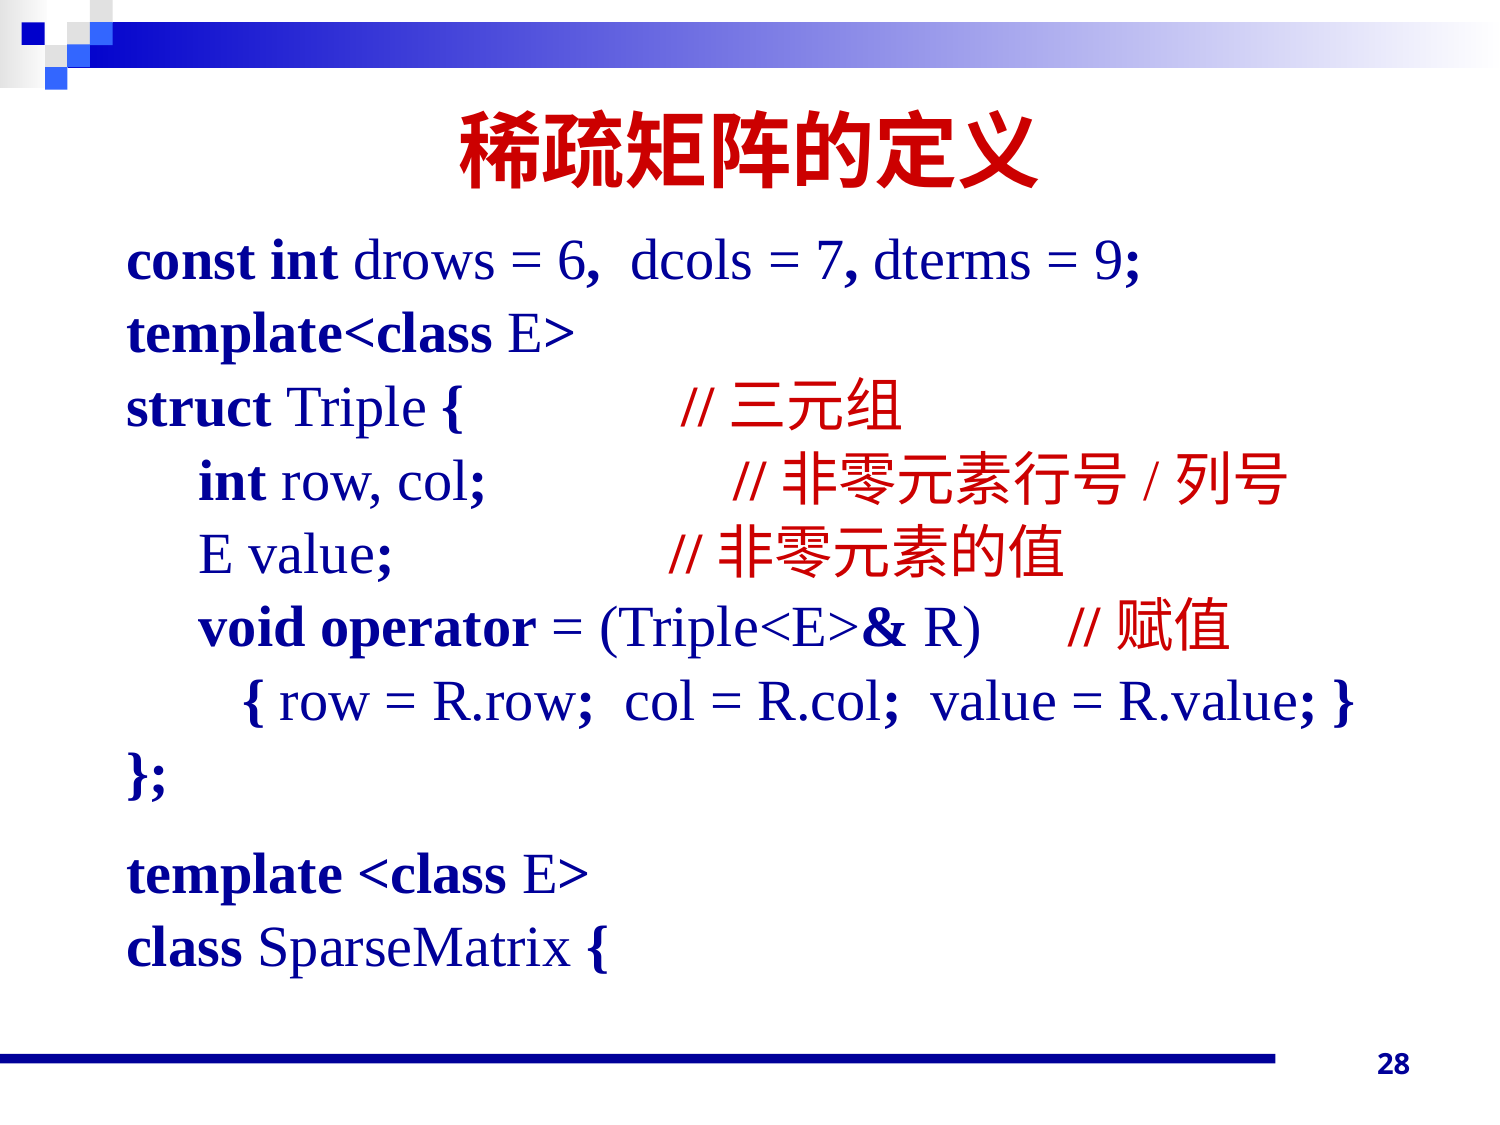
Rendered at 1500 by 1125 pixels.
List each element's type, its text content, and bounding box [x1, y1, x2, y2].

slide_number 28 [1074, 1017, 1425, 1093]
title 稀疏矩阵的定义 [75, 68, 1425, 229]
list const int drows = 6, dcols = 7, dterms = 9; template<class E> struct Triple { //三元组 int row, col; //非零元素行号/列号 E value; //非零元素的值 void operator = (Triple<E>& R) //赋值 { row = R.row; col = R.col; value = R.value; } }; template <class E> class SparseMatrix { [111, 210, 1401, 1046]
